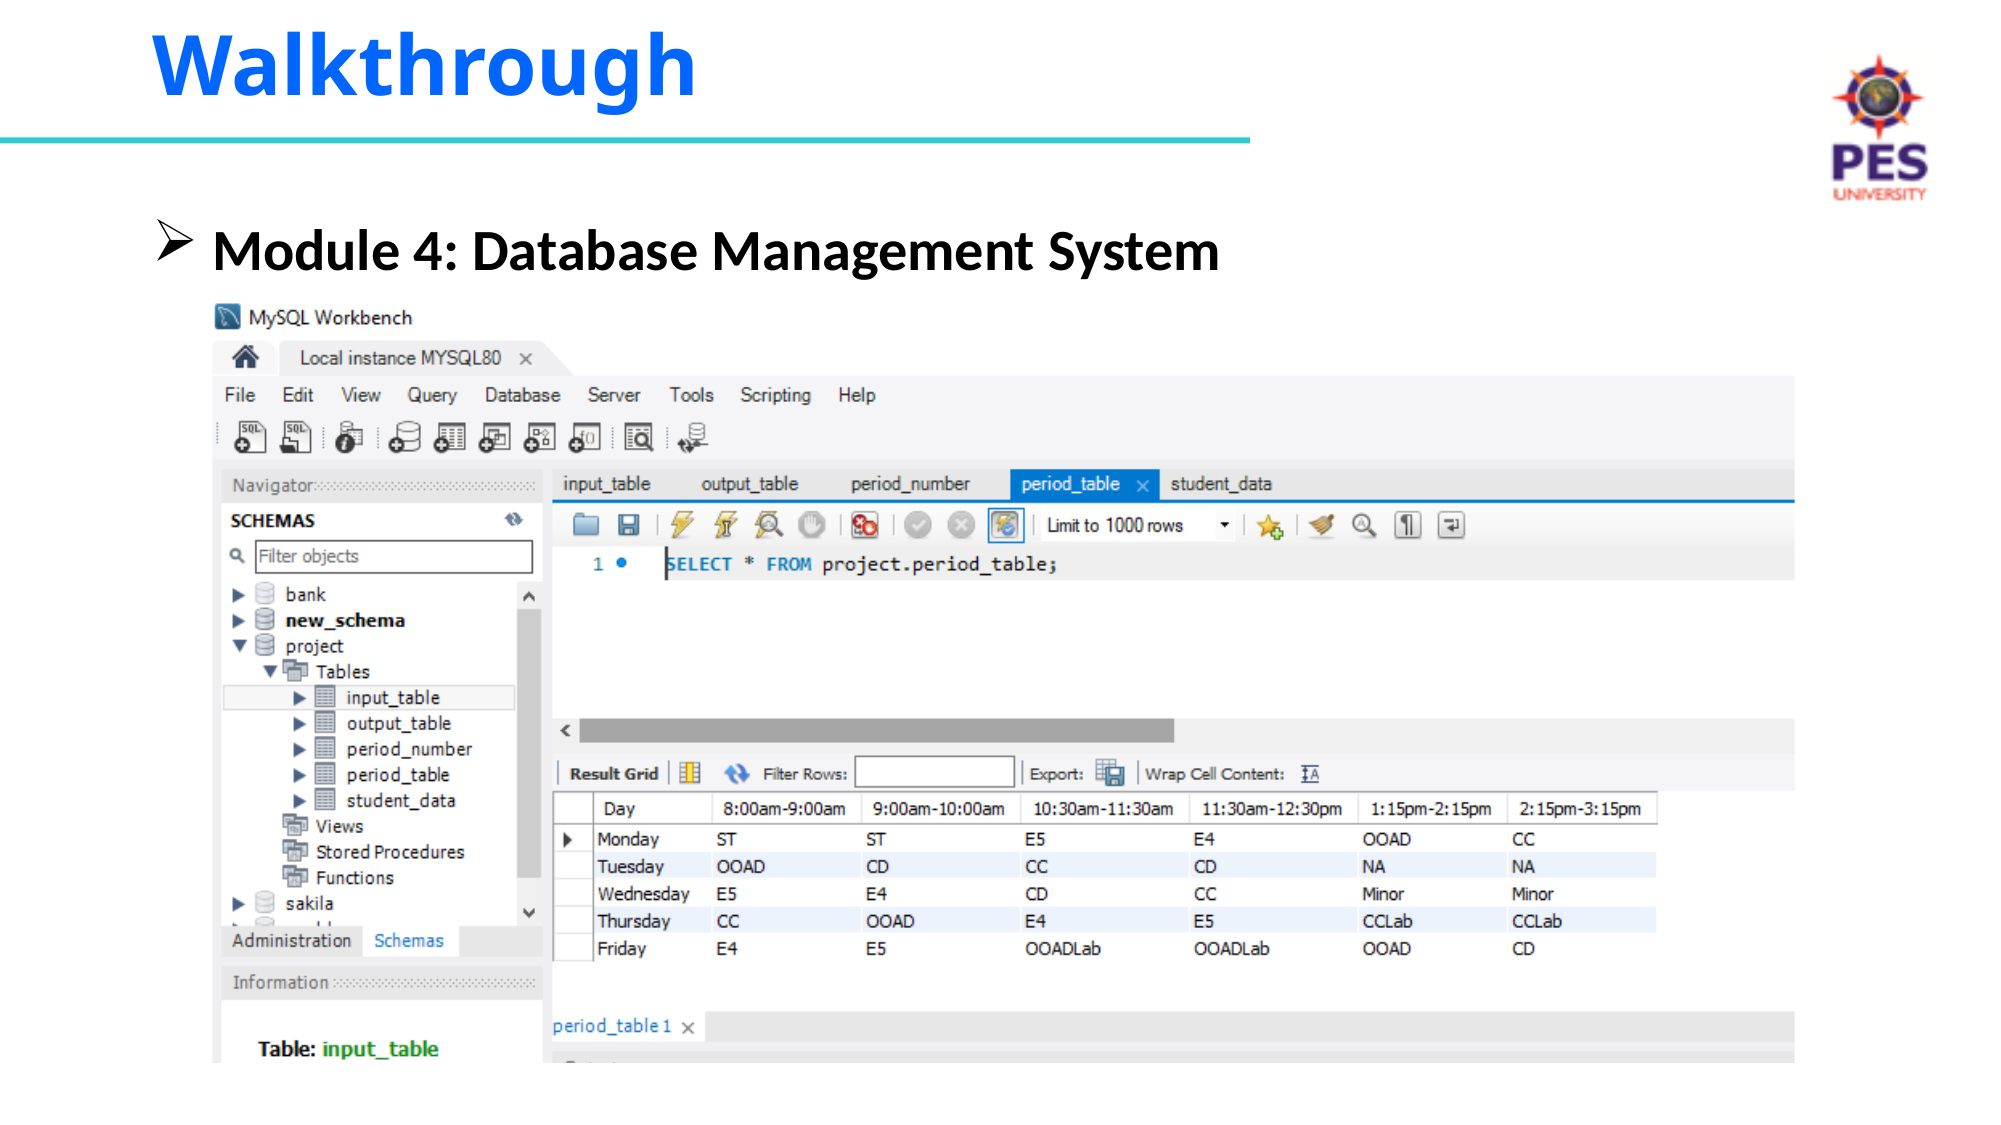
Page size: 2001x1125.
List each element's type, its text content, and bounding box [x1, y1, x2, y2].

picture [1827, 49, 1938, 213]
list Module 4: Database Management System [137, 212, 1863, 1014]
picture [212, 299, 1795, 1063]
title Walkthrough [137, 0, 1863, 138]
